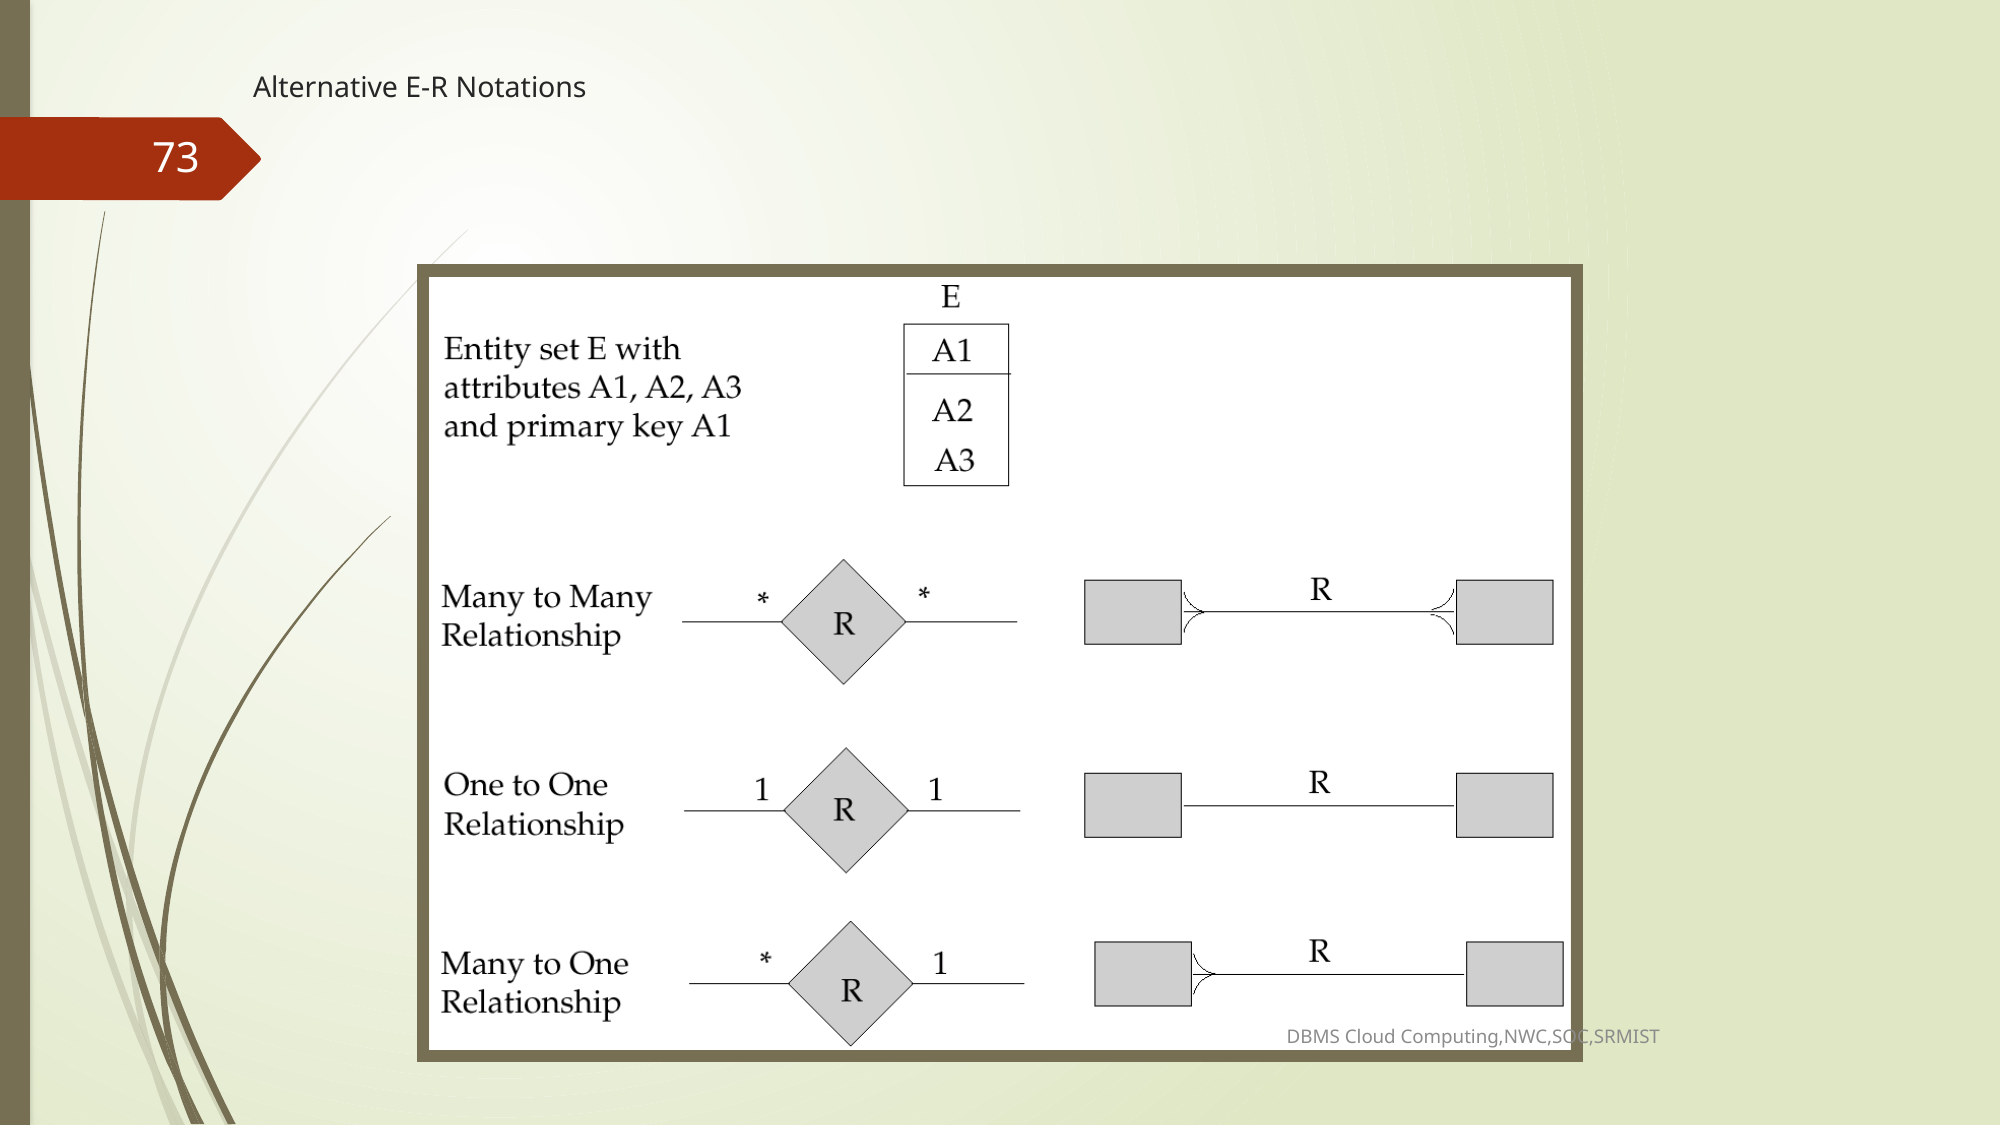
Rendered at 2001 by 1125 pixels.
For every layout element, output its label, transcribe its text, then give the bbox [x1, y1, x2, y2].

title Alternative E-R Notations [238, 61, 1963, 111]
footer DBMS Cloud Computing,NWC,SOC,SRMIST [424, 1006, 1675, 1067]
slide_number 73 [87, 129, 216, 190]
picture [428, 276, 1571, 1050]
